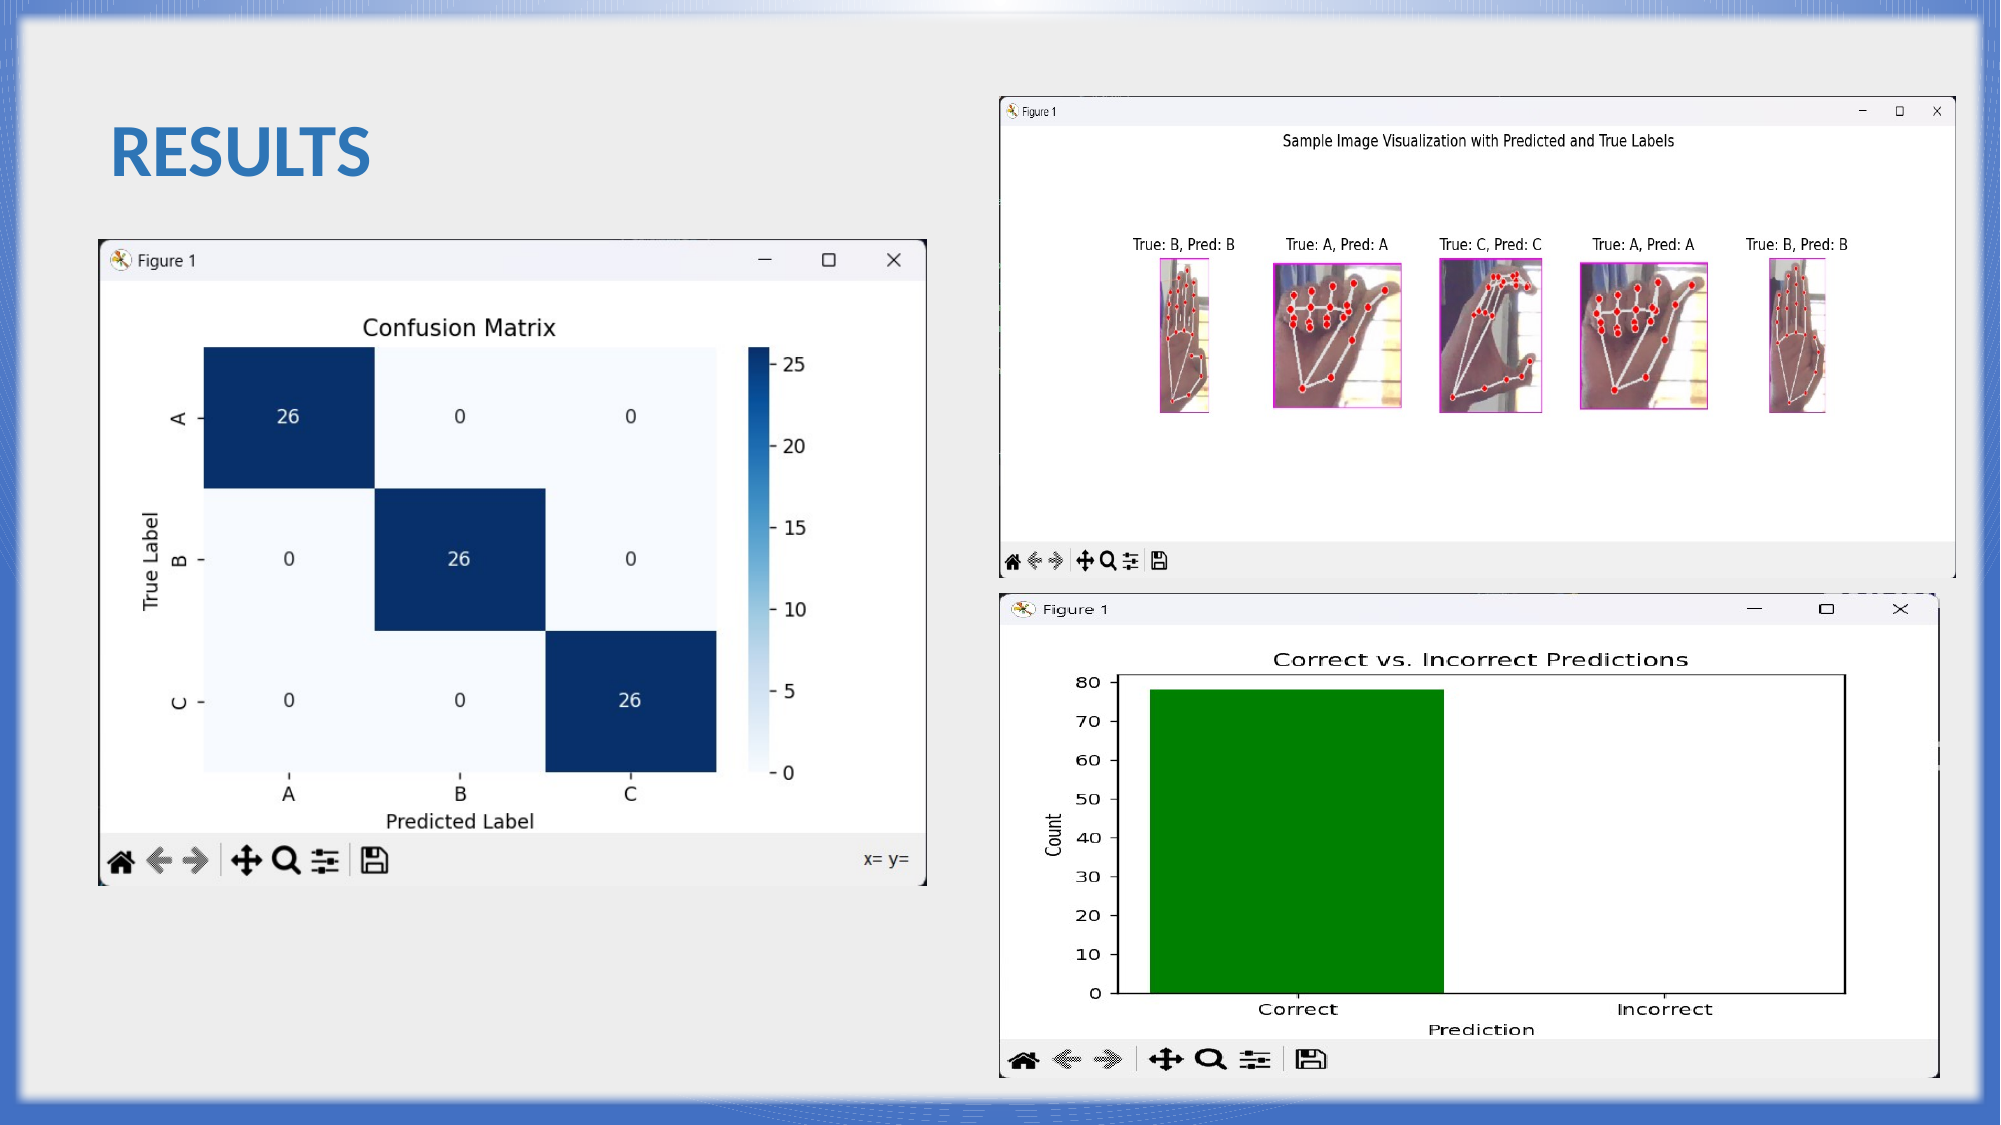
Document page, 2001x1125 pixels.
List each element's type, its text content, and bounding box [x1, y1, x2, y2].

text_box RESULTS [96, 93, 1782, 199]
picture [999, 96, 1956, 578]
text_box [27, 24, 1973, 1093]
picture [999, 593, 1940, 1078]
picture [98, 239, 927, 886]
